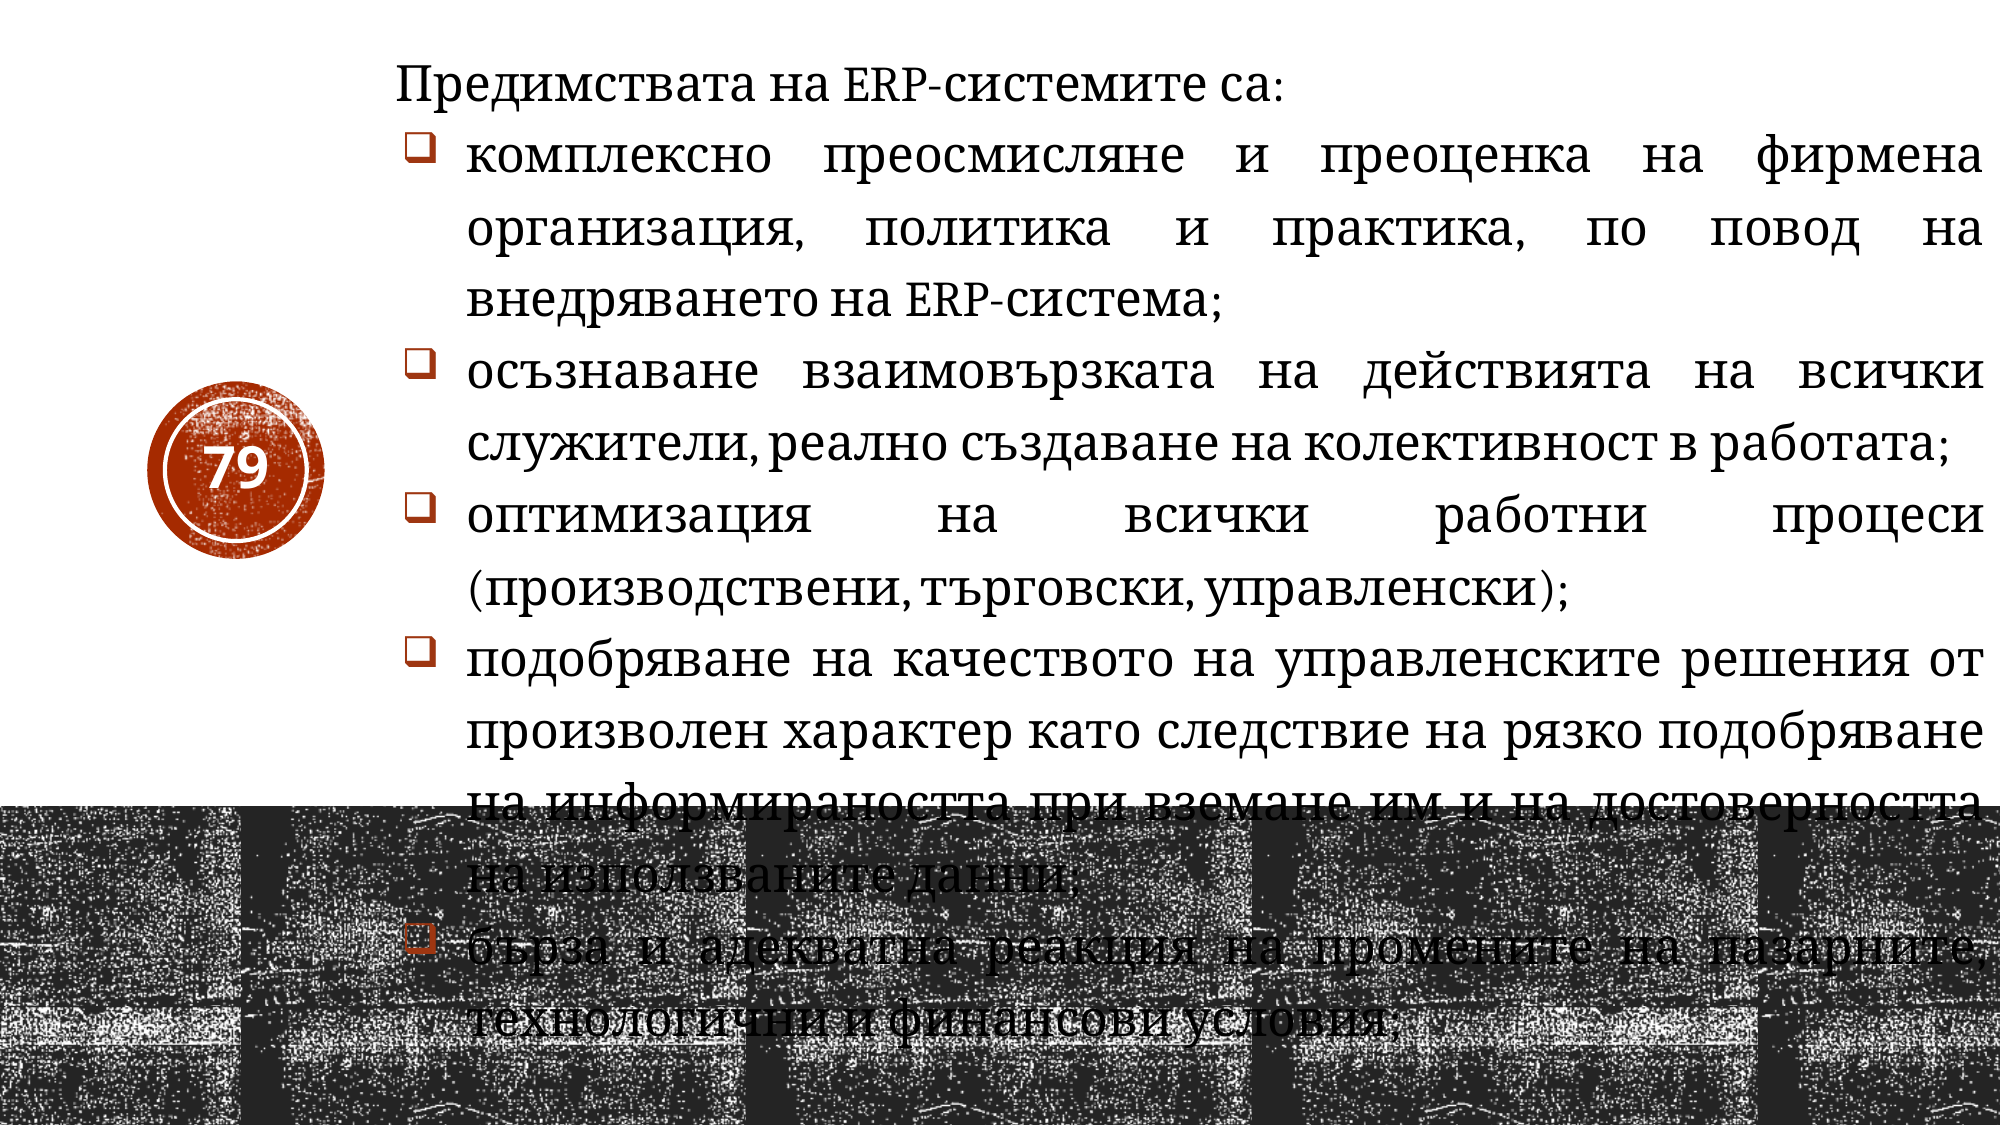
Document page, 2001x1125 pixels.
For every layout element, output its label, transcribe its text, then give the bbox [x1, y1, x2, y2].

slide_number 79 [138, 411, 305, 530]
text_box Предимствата на ERP-системите са: комплексно преосмисляне и преоценка на фирмена организация, политика и практика, по повод на внедряването на ERP-система; осъзнаване взаимовързката на действията на всички служители, реално създаване на колективност в работата; оптимизация на всички работни процеси (производствени, търговски, управленски); подобряване на качеството на управленските решения от произволен характер като следствие на рязко подобряване на информираността при вземане им и на достоверността на използваните данни; бърза и адекватна реакция на промените на пазарните, технологични и финансови условия; [305, 25, 2000, 1055]
